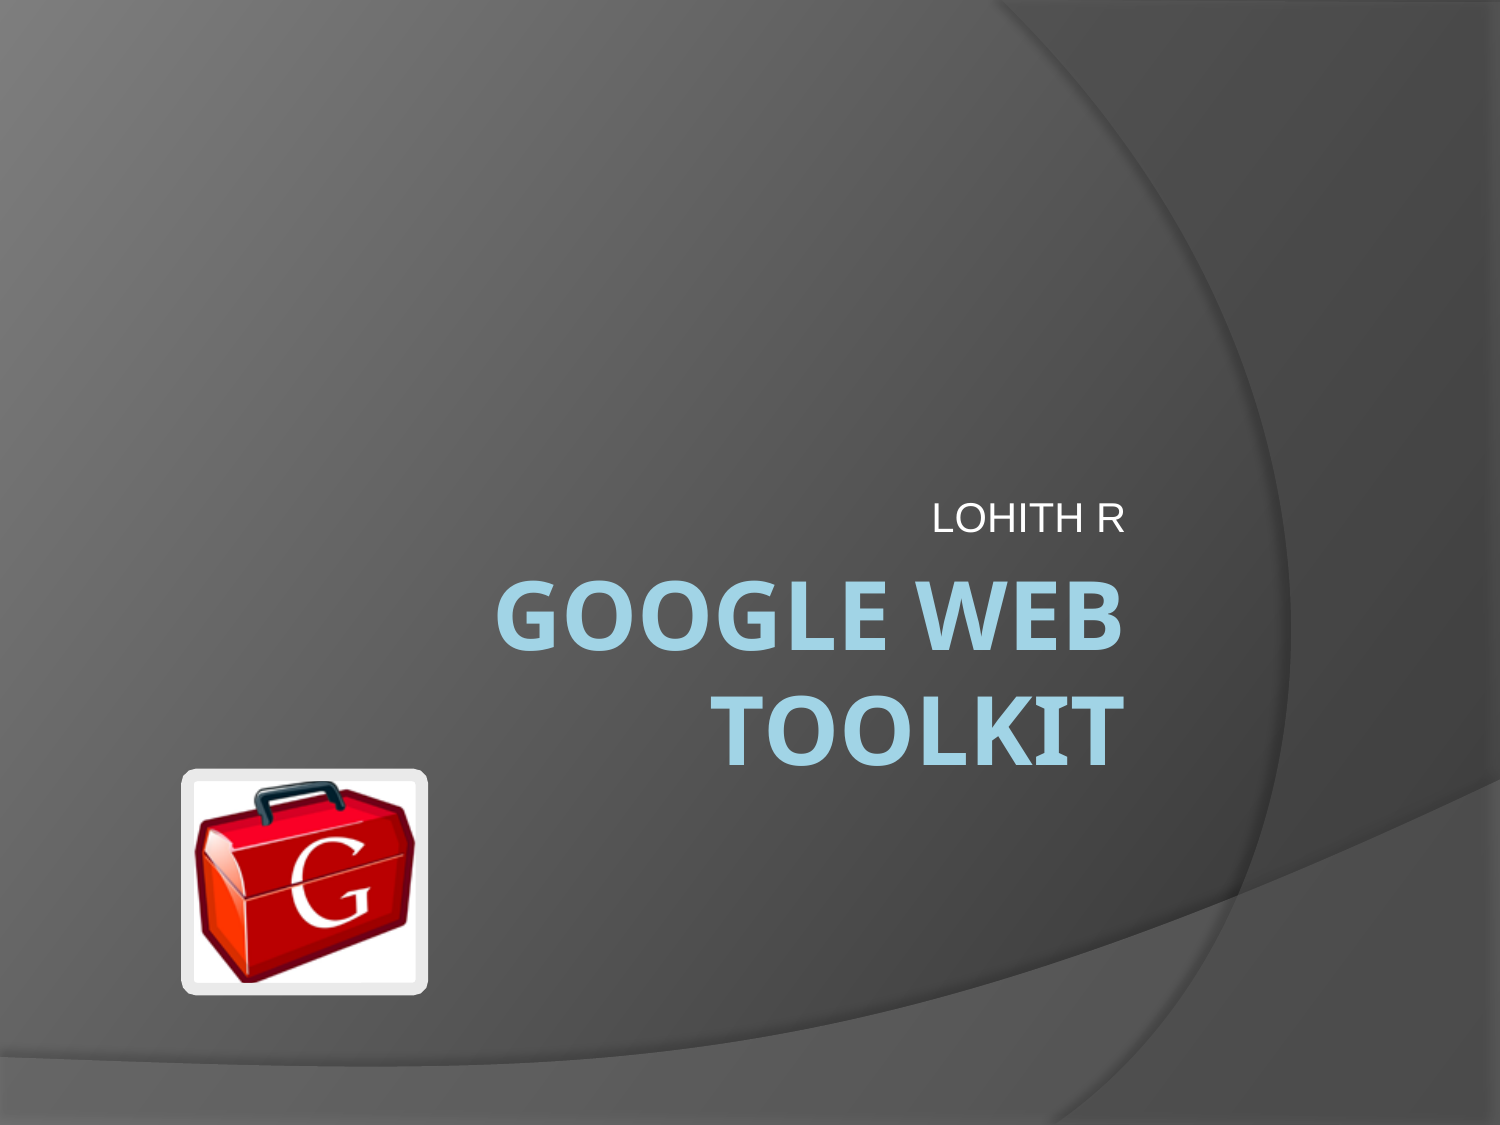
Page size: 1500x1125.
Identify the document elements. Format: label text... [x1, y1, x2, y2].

subtitle LOHITH R [70, 253, 1135, 542]
title GOOGLE WEB TOOLKIT [70, 547, 1134, 676]
picture [187, 774, 423, 990]
